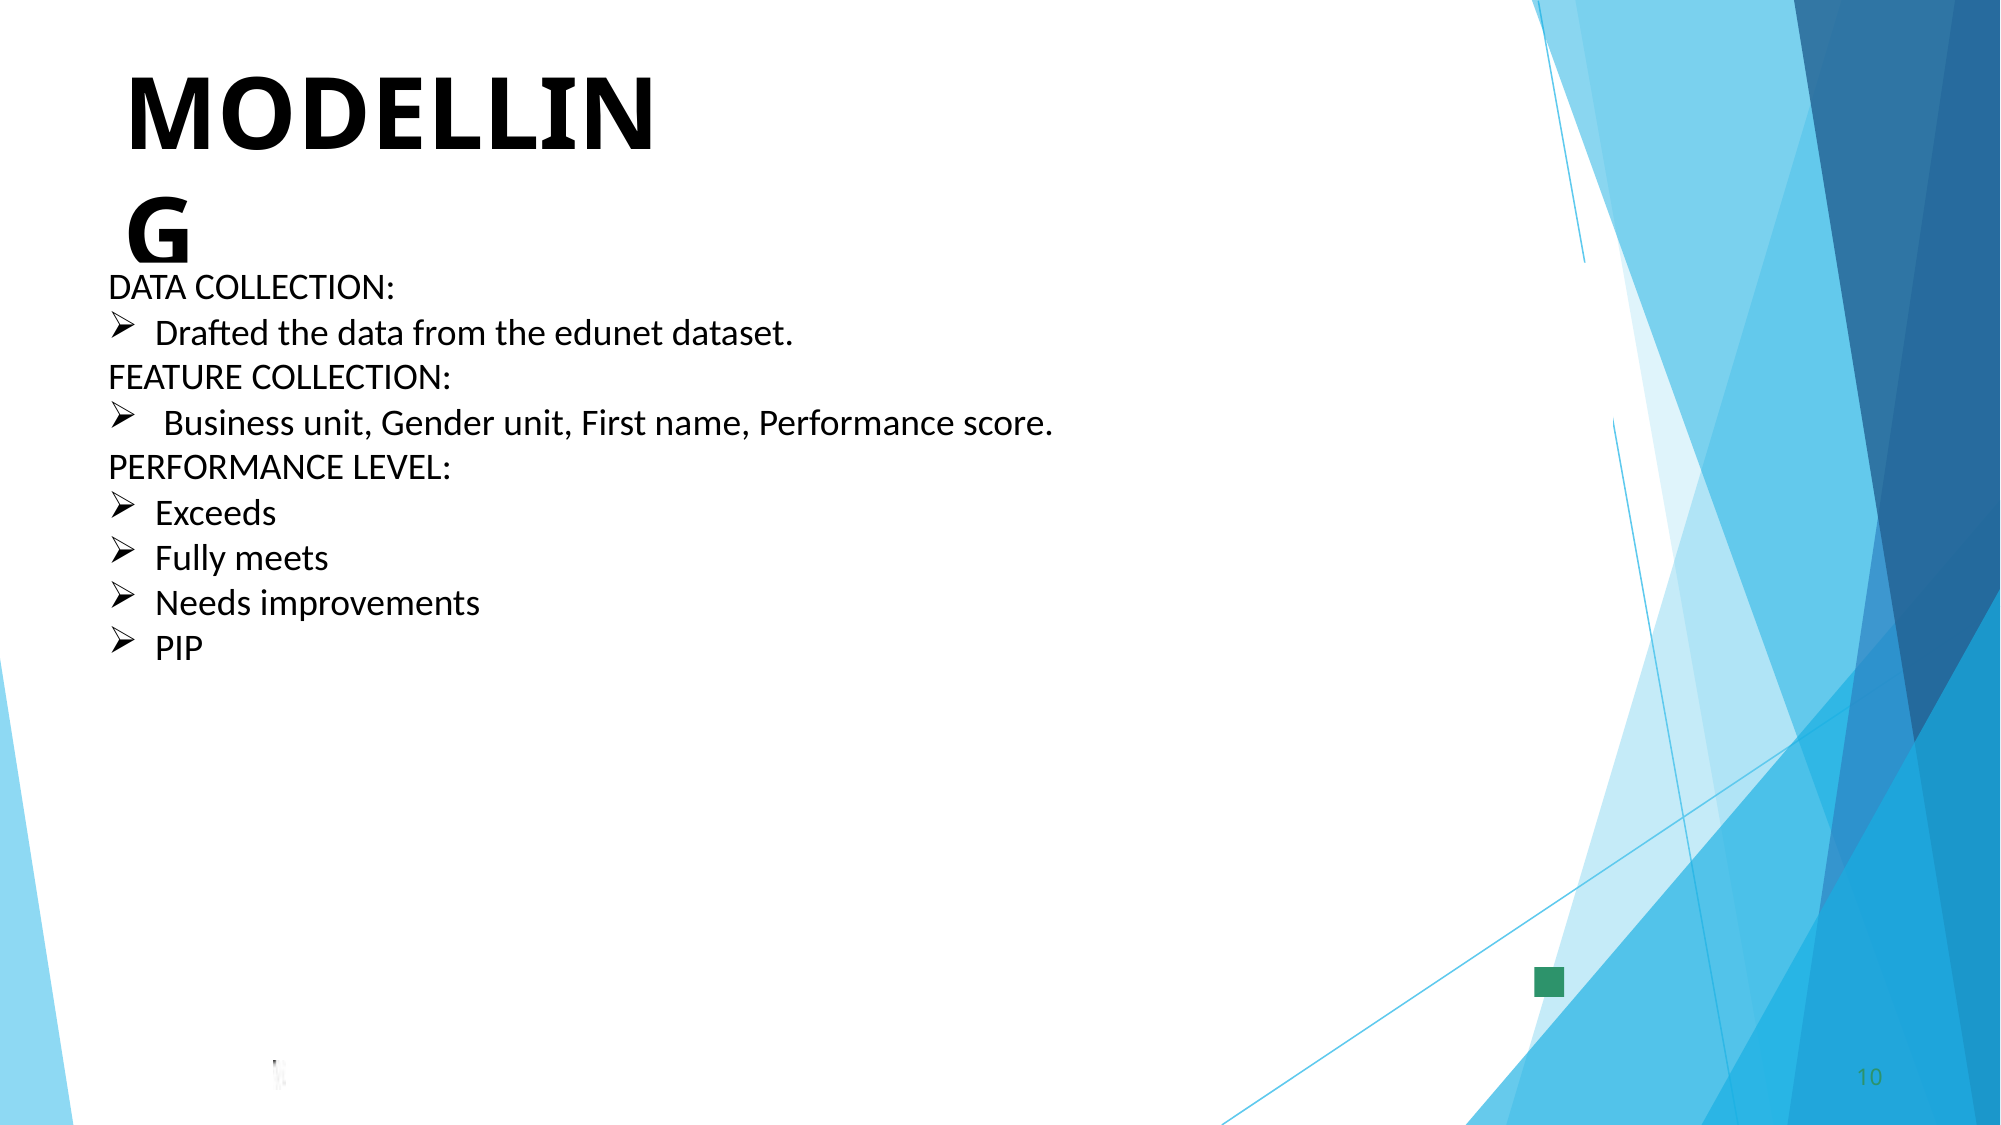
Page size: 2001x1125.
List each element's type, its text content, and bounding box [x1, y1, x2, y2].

text_box [1534, 967, 1565, 997]
text_box 10 [1849, 1061, 1888, 1095]
picture [273, 1060, 287, 1091]
text_box DATA COLLECTION: Drafted the data from the edunet dataset. FEATURE COLLECTION: Business unit, Gender unit, First name, Performance score. PERFORMANCE LEVEL: Exceeds Fully meets Needs improvements PIP [108, 262, 1613, 753]
text_box MODELLING [121, 47, 664, 262]
